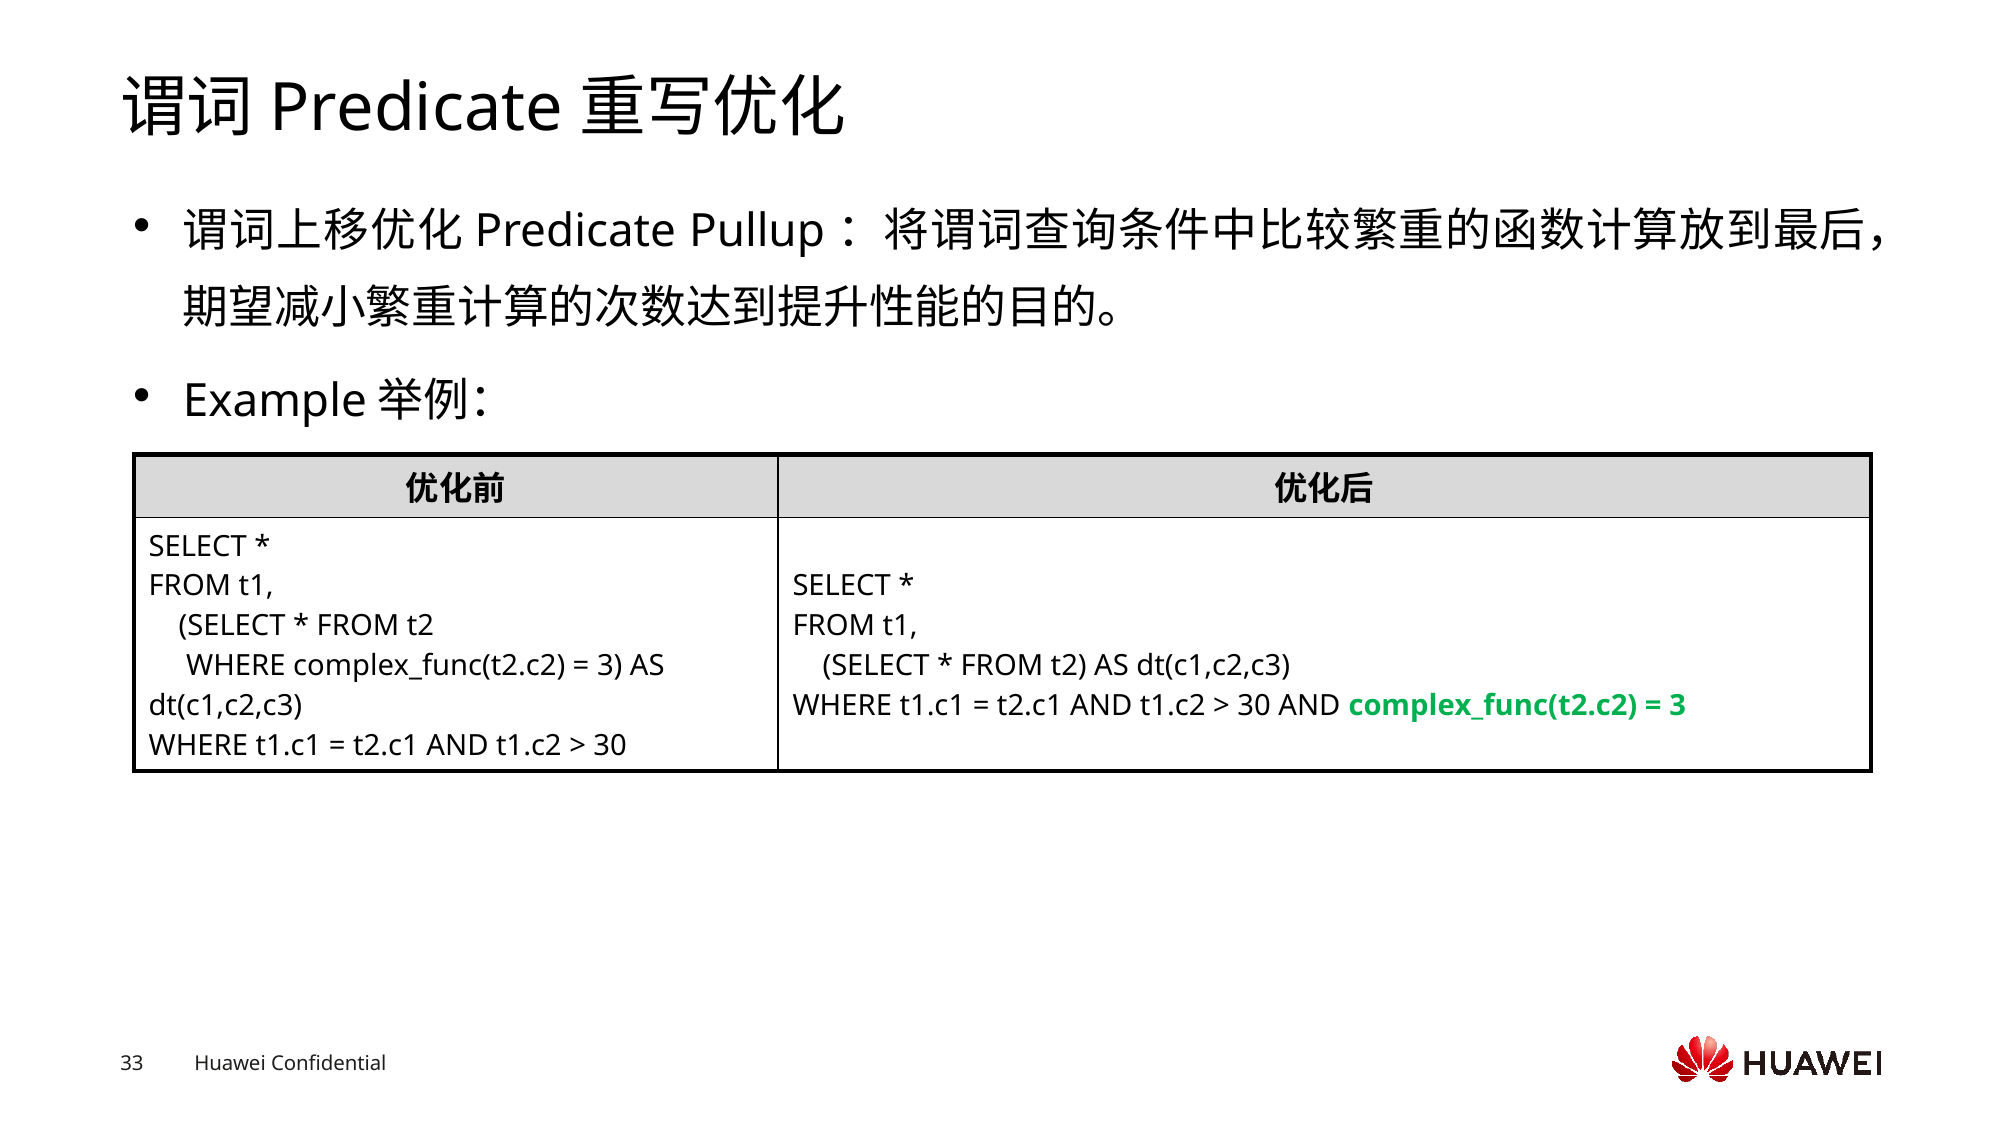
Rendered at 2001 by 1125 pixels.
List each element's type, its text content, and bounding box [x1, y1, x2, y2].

picture [1672, 1036, 1881, 1082]
table_header 优化前 [136, 457, 777, 517]
table_cell SELECT * FROM t1, (SELECT * FROM t2) AS dt(c1,c2,c3) WHERE t1.c1 = t2.c1 AND t1.c2 > 30 AND complex_func(t2.c2) = 3 [779, 518, 1869, 769]
table_header 优化后 [779, 457, 1869, 517]
list 谓词上移优化Predicate Pullup：将谓词查询条件中比较繁重的函数计算放到最后，期望减小繁重计算的次数达到提升性能的目的。 Example举例： [119, 171, 1881, 973]
table_cell SELECT * FROM t1, (SELECT * FROM t2 WHERE complex_func(t2.c2) = 3) AS dt(c1,c2,c3) WHERE t1.c1 = t2.c1 AND t1.c2 > 30 [136, 518, 777, 769]
title 谓词Predicate重写优化 [120, 73, 1880, 154]
